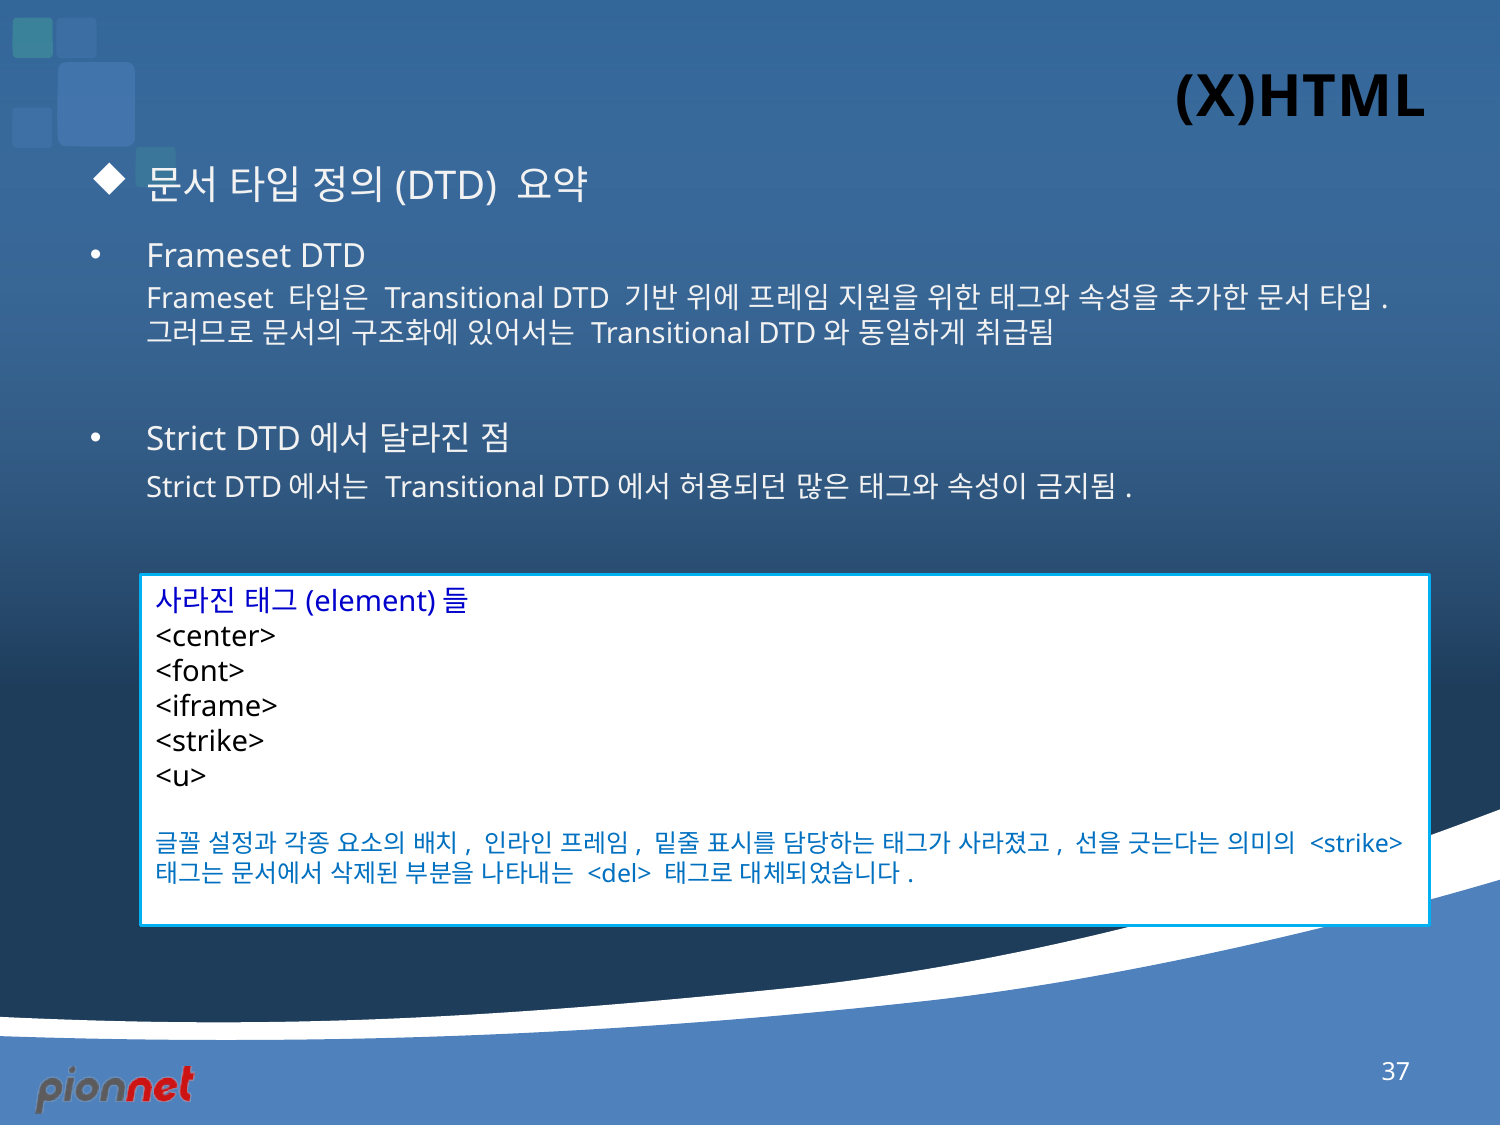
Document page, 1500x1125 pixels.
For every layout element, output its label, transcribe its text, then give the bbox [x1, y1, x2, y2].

list 문서 타입 정의(DTD) 요약 Frameset DTD Frameset 타입은 Transitional DTD 기반 위에 프레임 지원을 위한 태그와 속성을 추가한 문서 타입. 그러므로 문서의 구조화에 있어서는 Transitional DTD와 동일하게 취급됨 Strict DTD에서 달라진 점 Strict DTD에서는 Transitional DTD에서 허용되던 많은 태그와 속성이 금지됨. [73, 127, 1443, 1056]
title (X)HTML [75, 45, 1442, 127]
picture [35, 1066, 195, 1114]
text_box 사라진 태그(element)들 <center> <font> <iframe> <strike> <u> 글꼴 설정과 각종 요소의 배치, 인라인 프레임, 밑줄 표시를 담당하는 태그가 사라졌고, 선을 긋는다는 의미의 <strike> 태그는 문서에서 삭제된 부분을 나타내는 <del> 태그로 대체되었습니다. [139, 573, 1431, 927]
slide_number 37 [1074, 1042, 1425, 1103]
